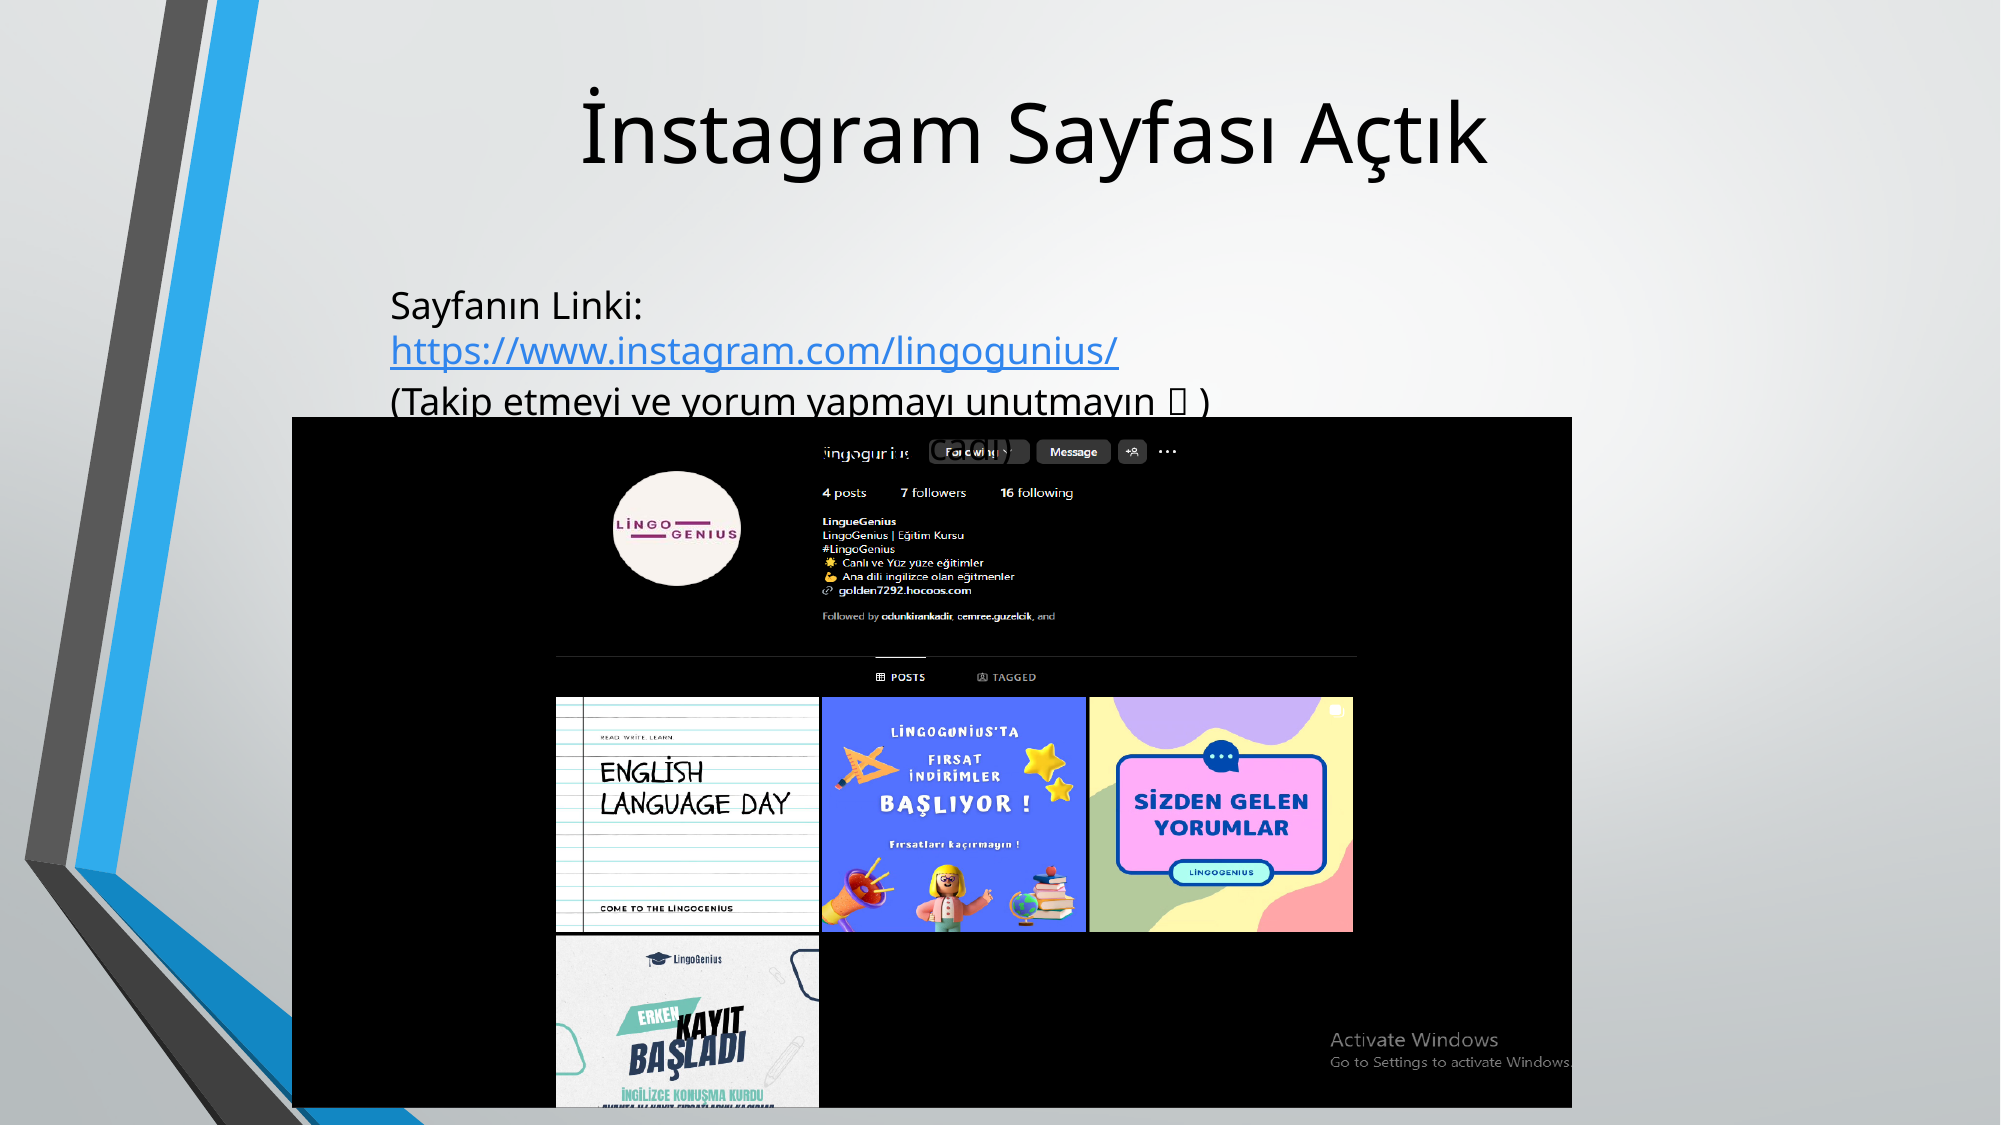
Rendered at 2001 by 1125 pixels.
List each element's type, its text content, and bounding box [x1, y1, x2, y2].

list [292, 417, 1572, 1109]
text_box Sayfanın Linki: https://www.instagram.com/lingogunius/ (Takip etmeyi ve yorum yapmayı unutmayın  ) (Ümit’de bunda epey emek harcadı) [375, 274, 1356, 417]
title İnstagram Sayfası Açtık [213, 0, 1857, 275]
